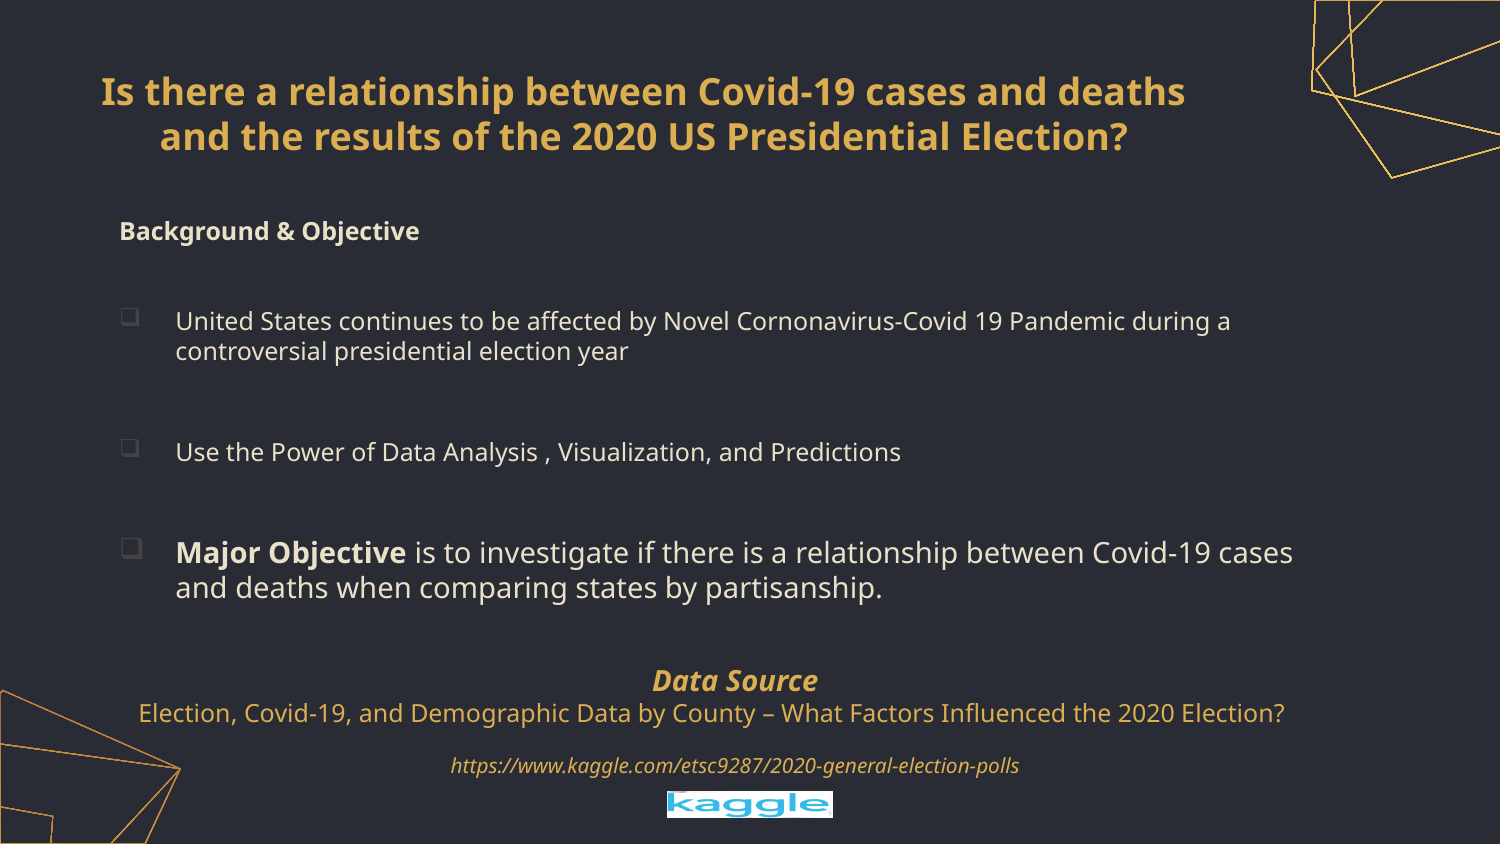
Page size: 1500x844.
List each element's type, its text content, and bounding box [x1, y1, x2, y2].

text_box Data Source Election, Covid-19, and Demographic Data by County – What Factors Influenced the 2020 Election? https://www.kaggle.com/etsc9287/2020-general-election-polls [123, 635, 1347, 805]
title Is there a relationship between Covid-19 cases and deaths and the results of the 2020 US Presidential Election? [57, 57, 1232, 168]
subtitle Background & Objective United States continues to be affected by Novel Cornonavirus-Covid 19 Pandemic during a controversial presidential election year Use the Power of Data Analysis , Visualization, and Predictions Major Objective is to investigate if there is a relationship between Covid-19 cases and deaths when comparing states by partisanship. [104, 200, 1366, 635]
picture [667, 791, 833, 819]
